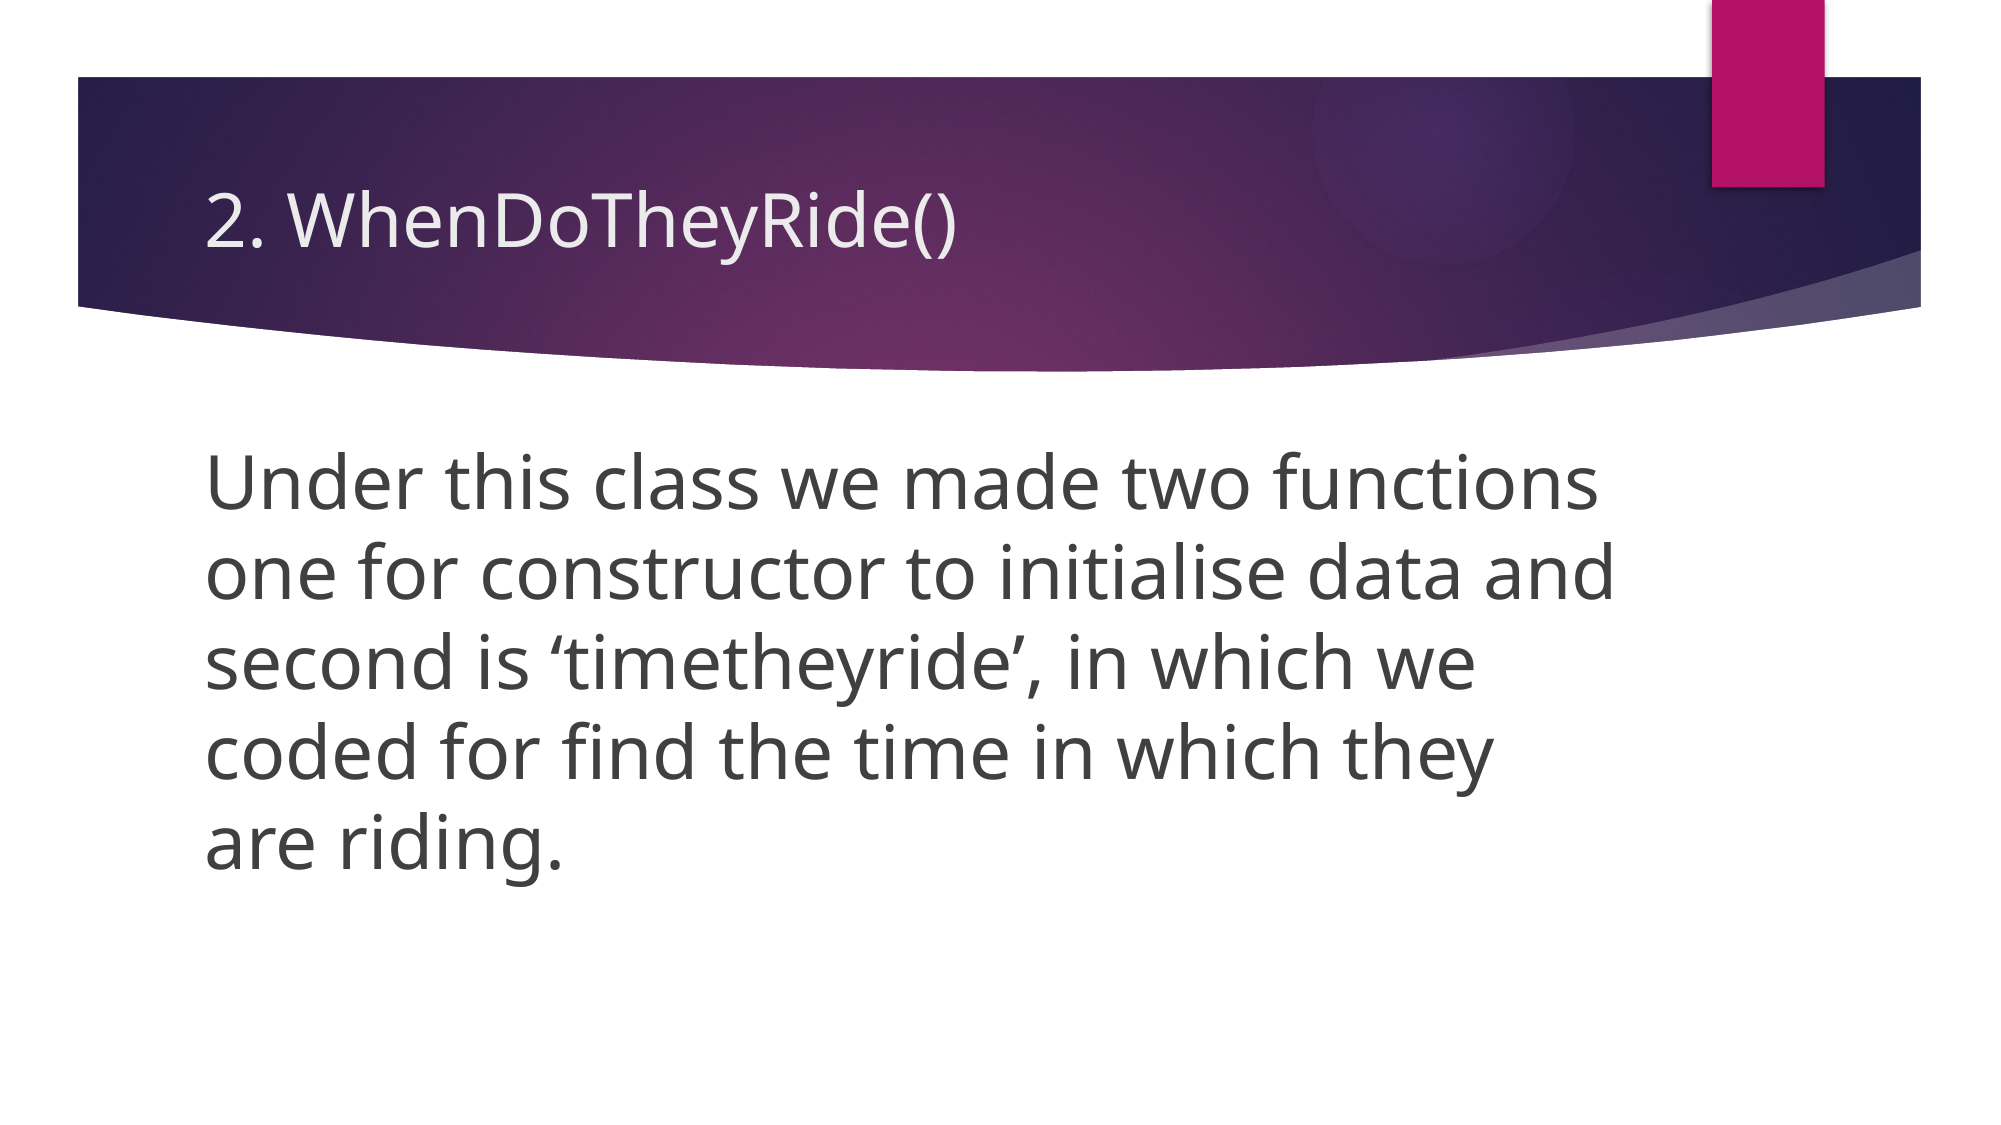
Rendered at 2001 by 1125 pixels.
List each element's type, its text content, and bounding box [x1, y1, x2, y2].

list Under this class we made two functions one for constructor to initialise data and second is ‘timetheyride’, in which we coded for find the time in which they are riding. [189, 427, 1638, 988]
title 2. WhenDoTheyRide() [189, 159, 1627, 276]
